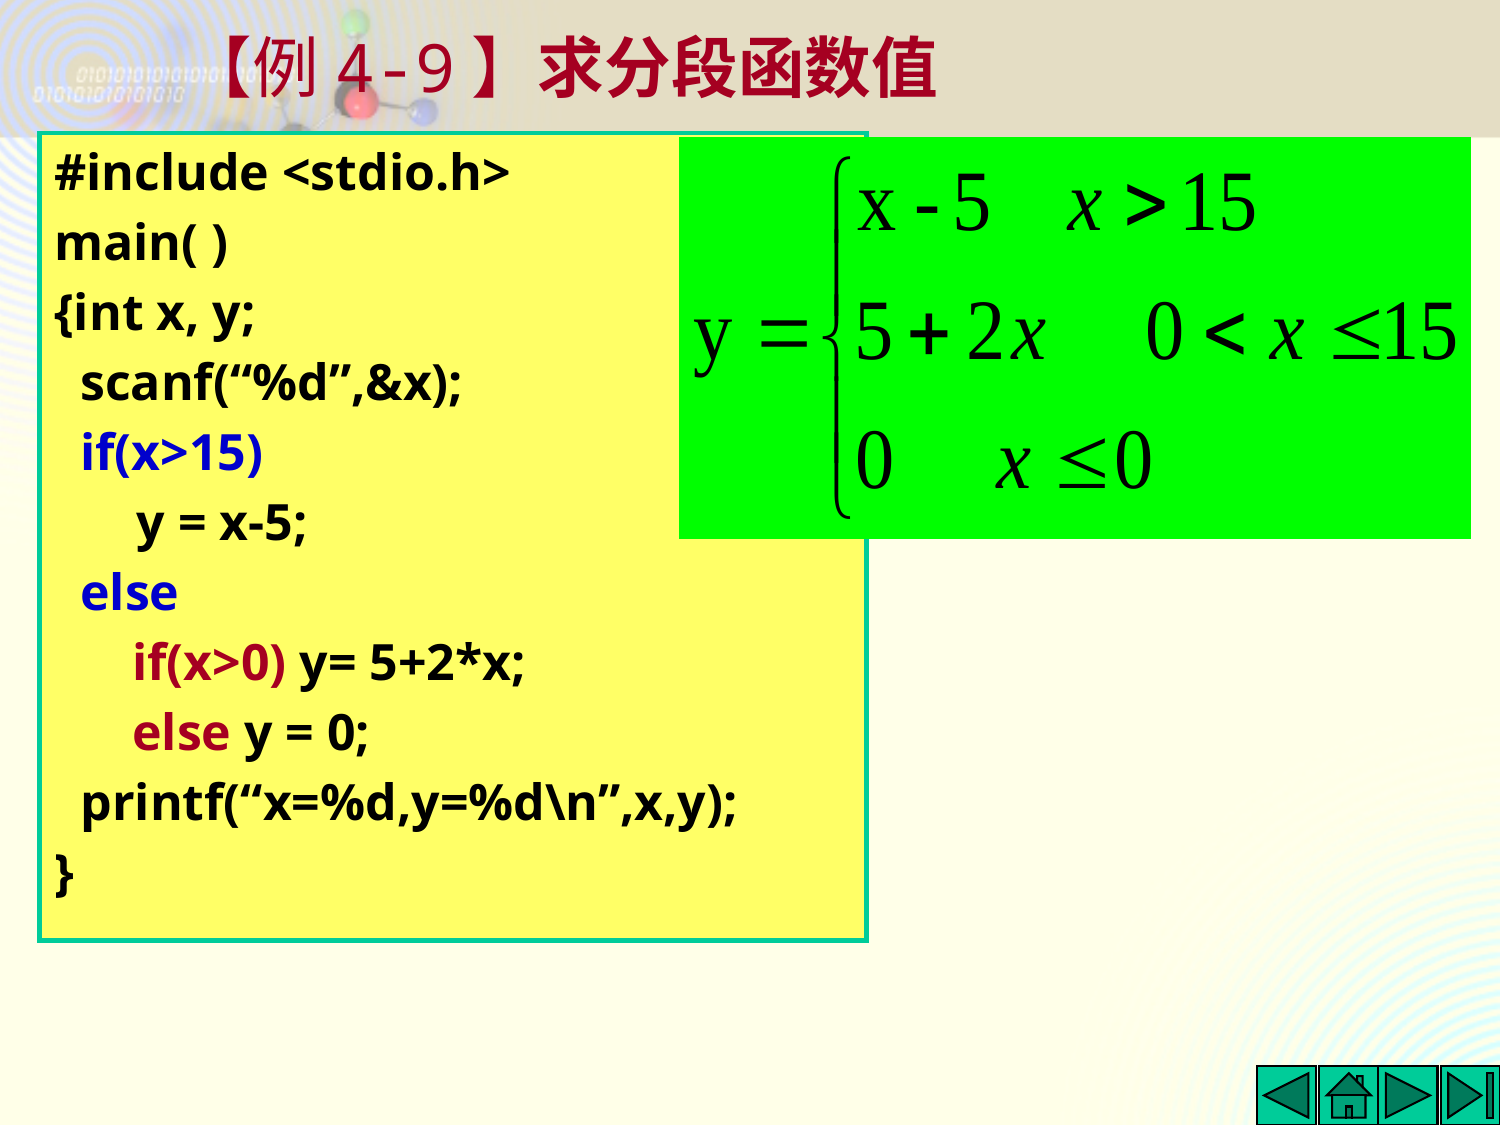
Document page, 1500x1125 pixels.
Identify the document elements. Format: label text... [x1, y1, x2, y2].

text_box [678, 136, 1471, 539]
text_box 【例4-9】求分段函数值 [171, 18, 1294, 114]
text_box #include <stdio.h> main( ) {int x, y; scanf(“%d”,&x); if(x>15) y = x-5; else if(x>0) y= 5+2*x; else y = 0; printf(“x=%d,y=%d\n”,x,y); } [39, 132, 867, 941]
